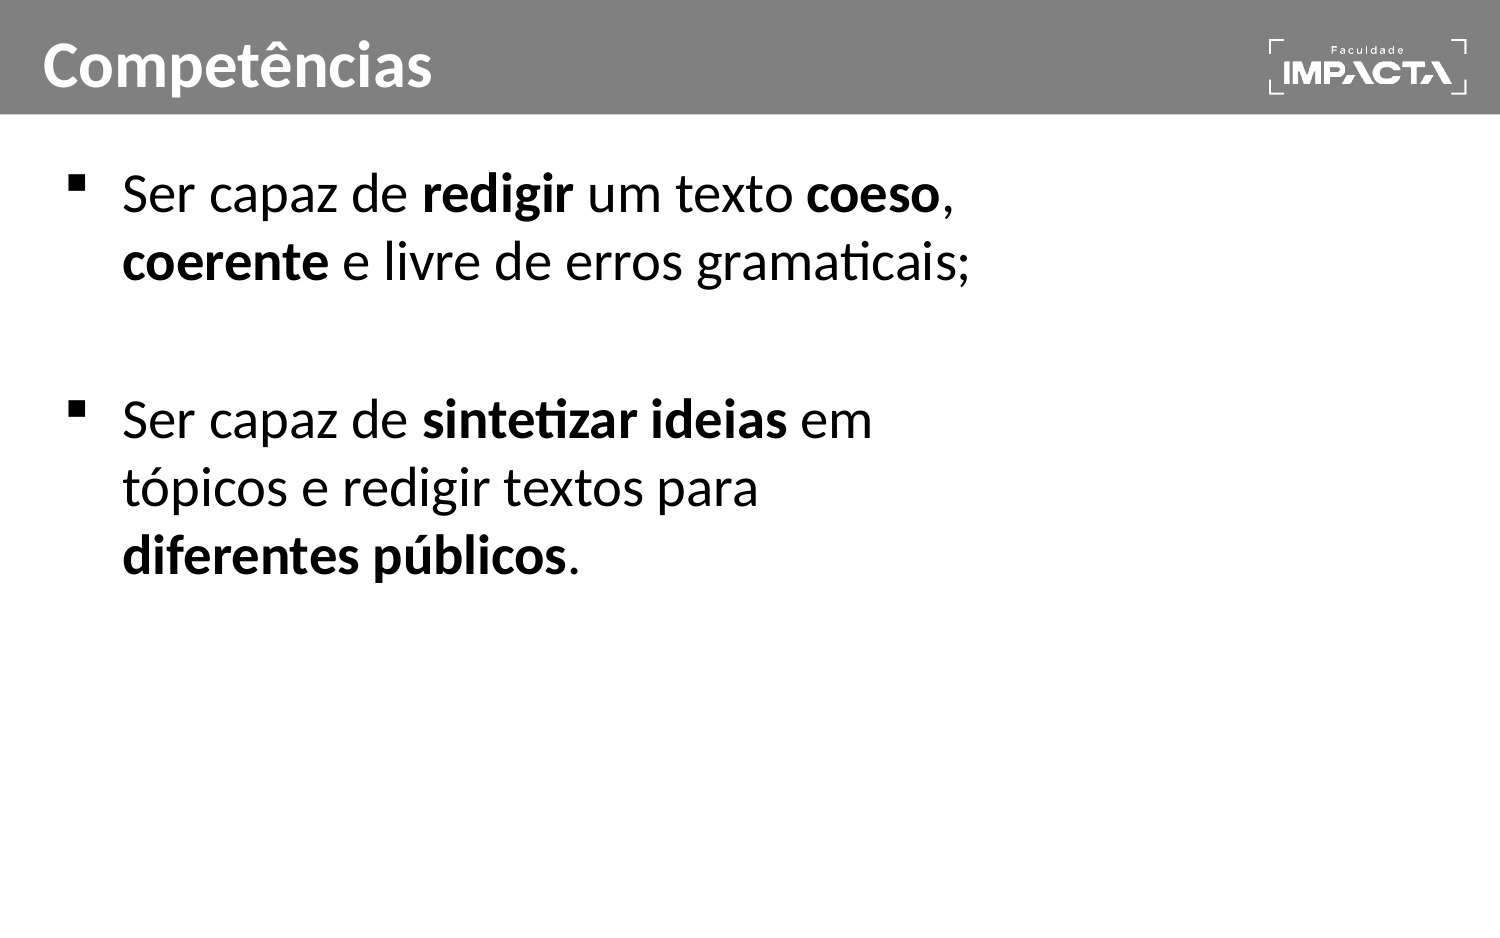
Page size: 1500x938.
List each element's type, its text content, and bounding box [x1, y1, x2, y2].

picture [1258, 32, 1477, 101]
list Ser capaz de redigir um texto coeso, coerente e livre de erros gramaticais; Ser capaz de sintetizar ideias em tópicos e redigir textos para diferentes públicos. [48, 149, 999, 599]
text_box Competências [41, 20, 732, 101]
text_box [0, 0, 1500, 116]
